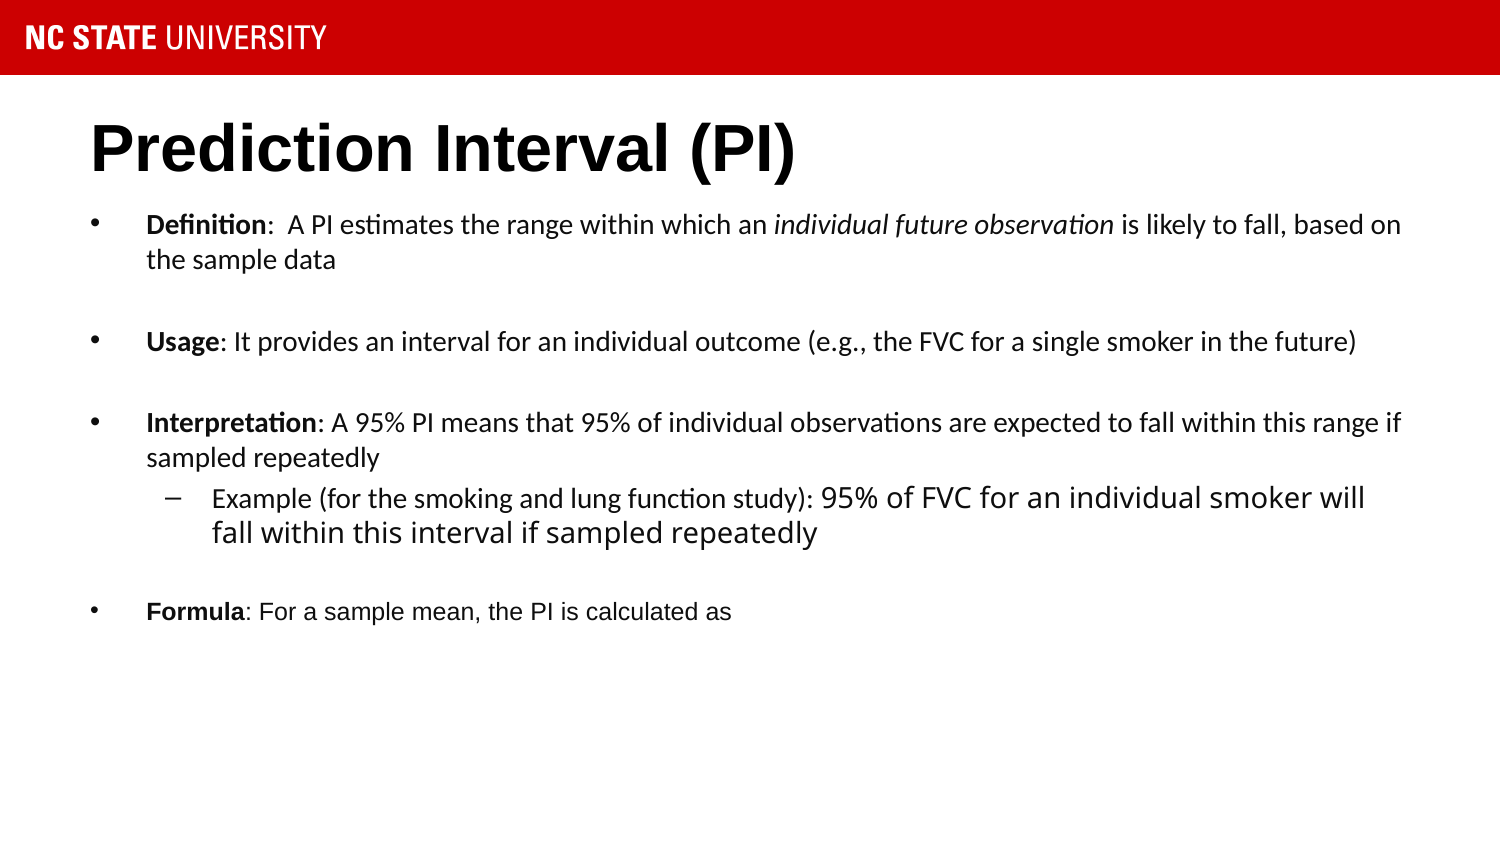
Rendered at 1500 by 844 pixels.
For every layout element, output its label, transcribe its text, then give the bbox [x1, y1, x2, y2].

picture [0, 0, 1500, 75]
title Prediction Interval (PI) [75, 110, 1425, 179]
